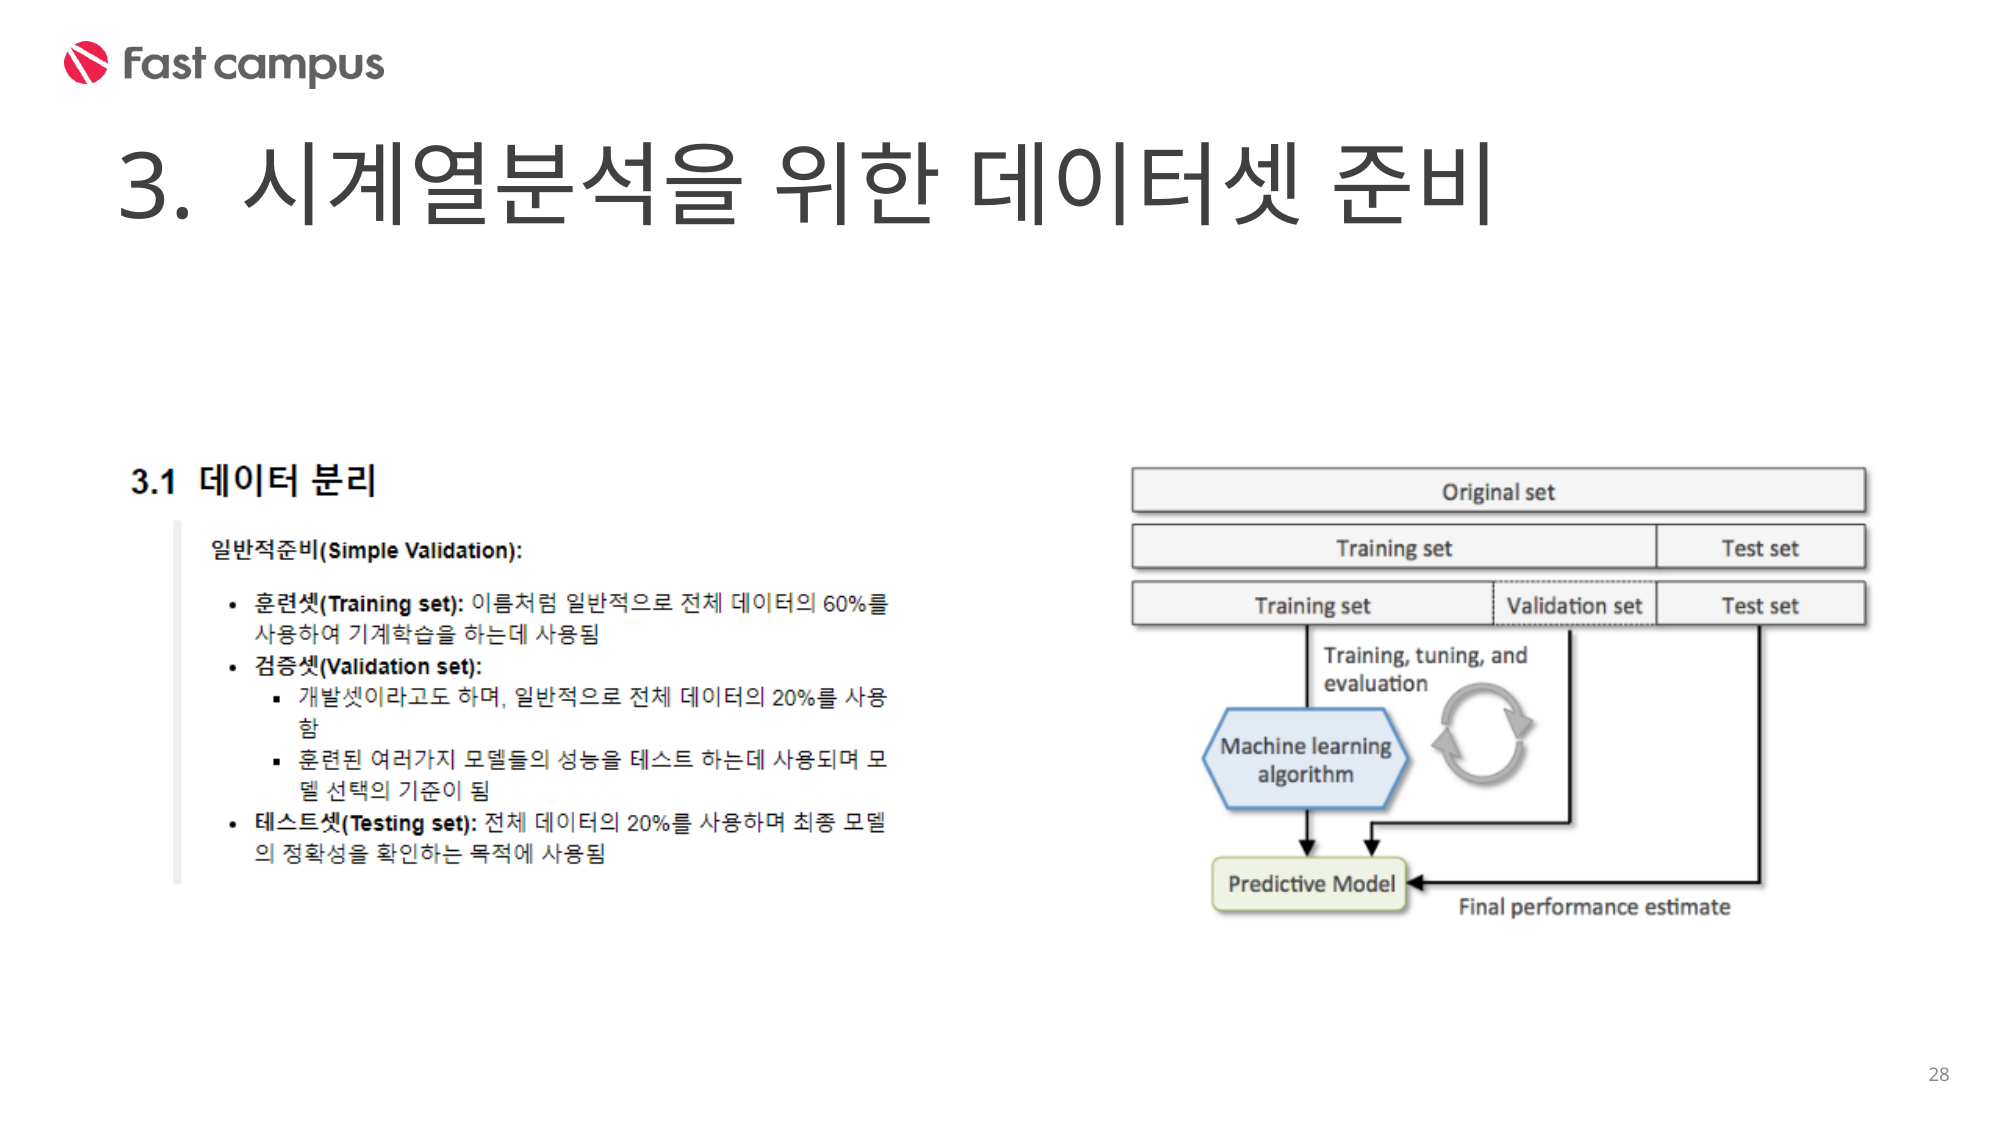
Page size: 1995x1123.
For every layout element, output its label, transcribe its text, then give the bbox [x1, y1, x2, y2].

picture [1117, 455, 1884, 936]
slide_number 28 [1502, 1045, 1969, 1106]
picture [110, 455, 912, 897]
picture [64, 41, 384, 89]
title 3. 시계열분석을 위한 데이터셋 준비 [99, 88, 1896, 276]
